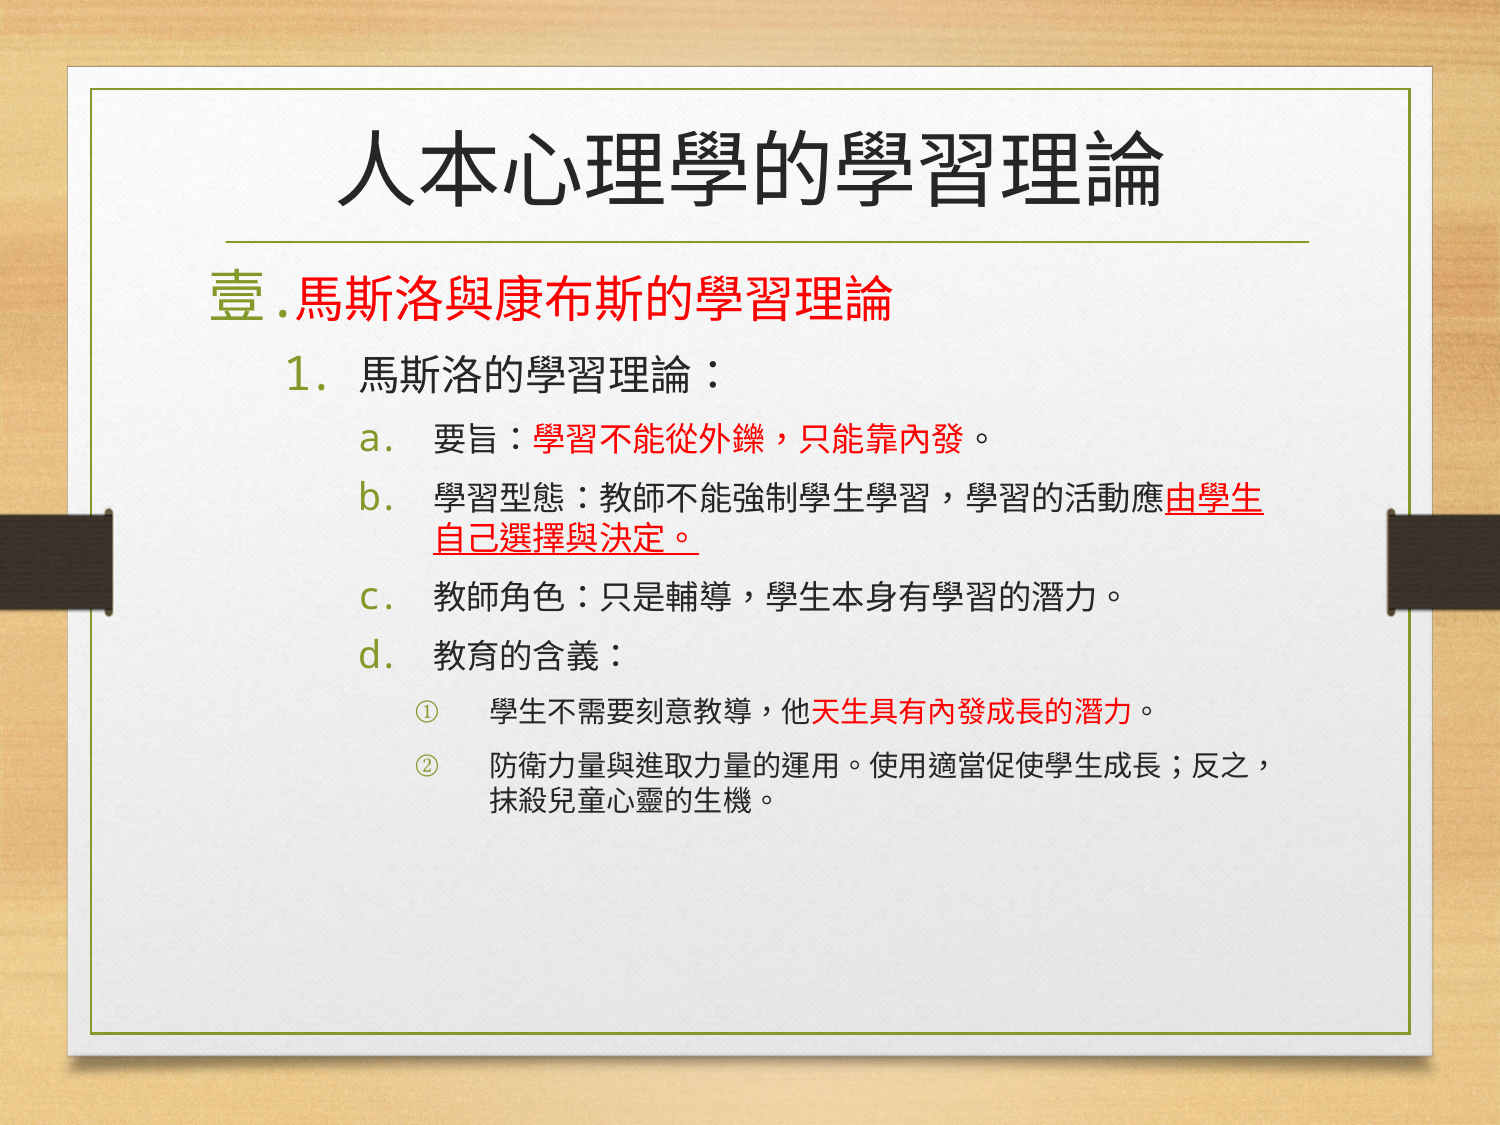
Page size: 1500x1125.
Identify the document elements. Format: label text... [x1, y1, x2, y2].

picture [0, 0, 1500, 1125]
title 人本心理學的學習理論 [193, 107, 1309, 226]
list 馬斯洛與康布斯的學習理論 馬斯洛的學習理論： 要旨：學習不能從外鑠，只能靠內發。 學習型態：教師不能強制學生學習，學習的活動應由學生自己選擇與決定。 教師角色：只是輔導，學生本身有學習的潛力。 教育的含義： 學生不需要刻意教導，他天生具有內發成長的潛力。 防衛力量與進取力量的運用。使用適當促使學生成長；反之，抹殺兒童心靈的生機。 [193, 260, 1309, 970]
